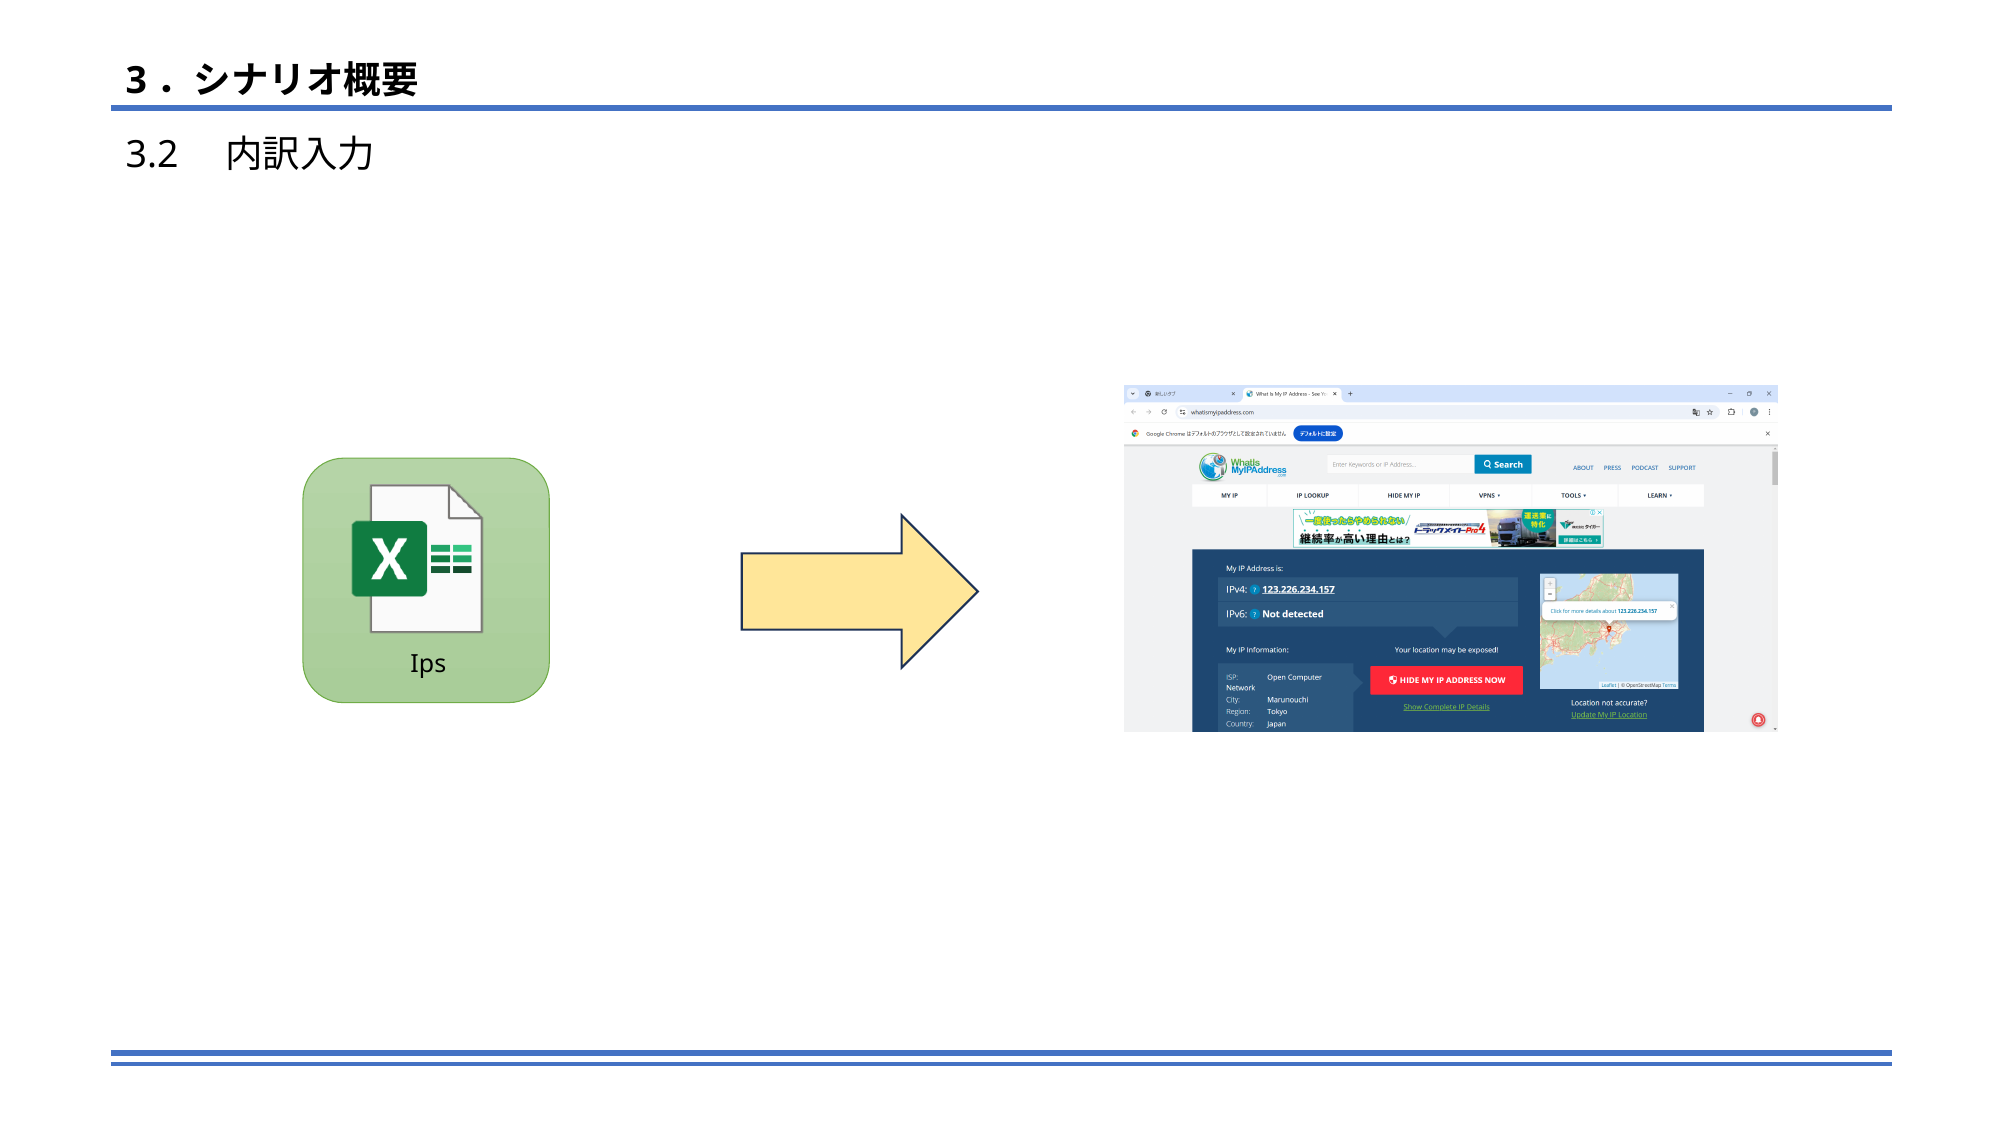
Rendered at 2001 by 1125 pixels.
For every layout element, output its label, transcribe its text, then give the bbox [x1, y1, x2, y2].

text_box 3．シナリオ概要 [110, 48, 786, 107]
text_box Ips [395, 668, 462, 685]
text_box 3.2 内訳入力 [110, 122, 1418, 228]
picture [333, 470, 524, 668]
picture [1124, 385, 1778, 732]
text_box [740, 512, 980, 671]
text_box [302, 457, 550, 704]
